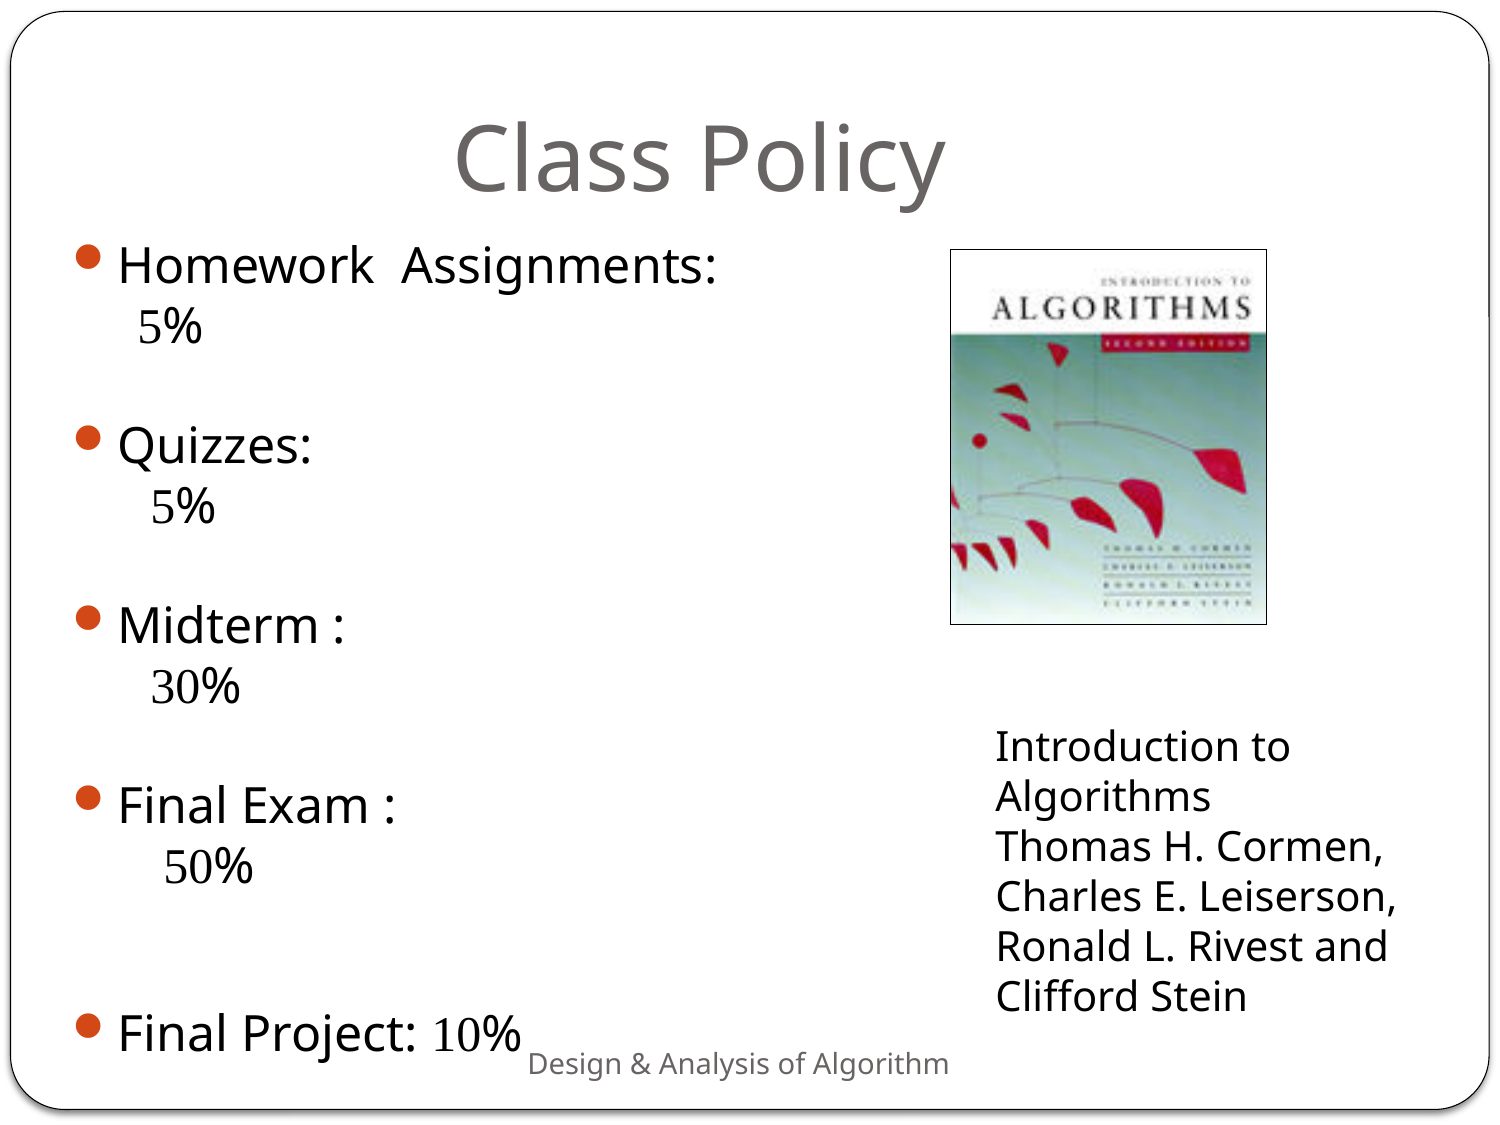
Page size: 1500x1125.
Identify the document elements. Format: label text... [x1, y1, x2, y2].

text_box Introduction to Algorithms Thomas H. Cormen, Charles E. Leiserson, Ronald L. Rivest and Clifford Stein [980, 712, 1500, 1028]
title Class Policy [24, 76, 1375, 225]
list Homework Assignments: 5% Quizzes: 5% Midterm : 30% Final Exam : 50% Final Project: 10% [57, 237, 1419, 1115]
footer Design & Analysis of Algorithm [512, 1025, 1163, 1101]
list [949, 249, 1267, 626]
